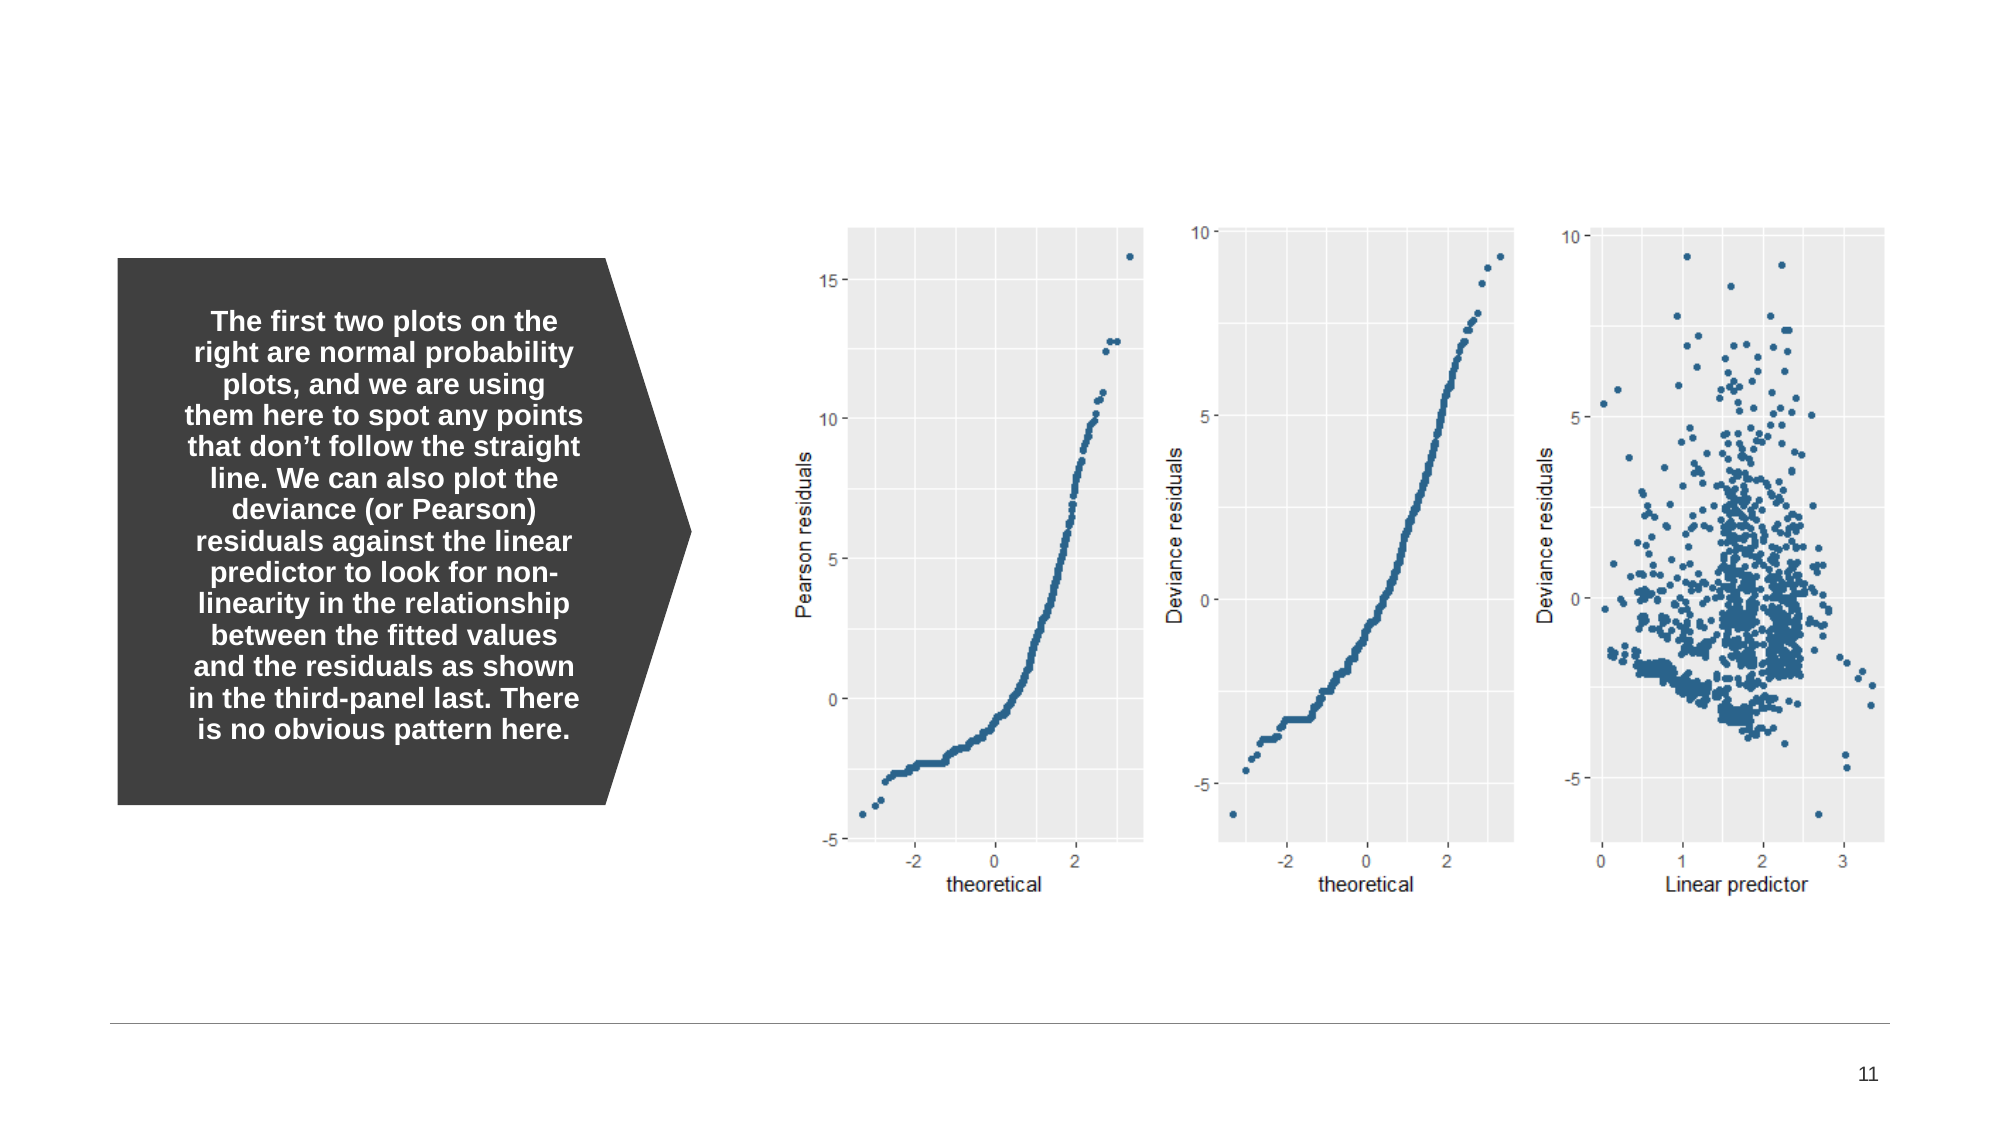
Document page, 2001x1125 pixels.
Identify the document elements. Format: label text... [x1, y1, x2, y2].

picture [783, 218, 1896, 906]
slide_number 11 [1810, 1042, 1895, 1103]
title The first two plots on the right are normal probability plots, and we are using them here to spot any points that don’t follow the straight line. We can also plot the deviance (or Pearson) residuals against the linear predictor to look for non-linearity in the relationship between the fitted values and the residuals as shown in the third-panel last. There is no obvious pattern here. [168, 311, 601, 741]
text_box [116, 257, 693, 807]
